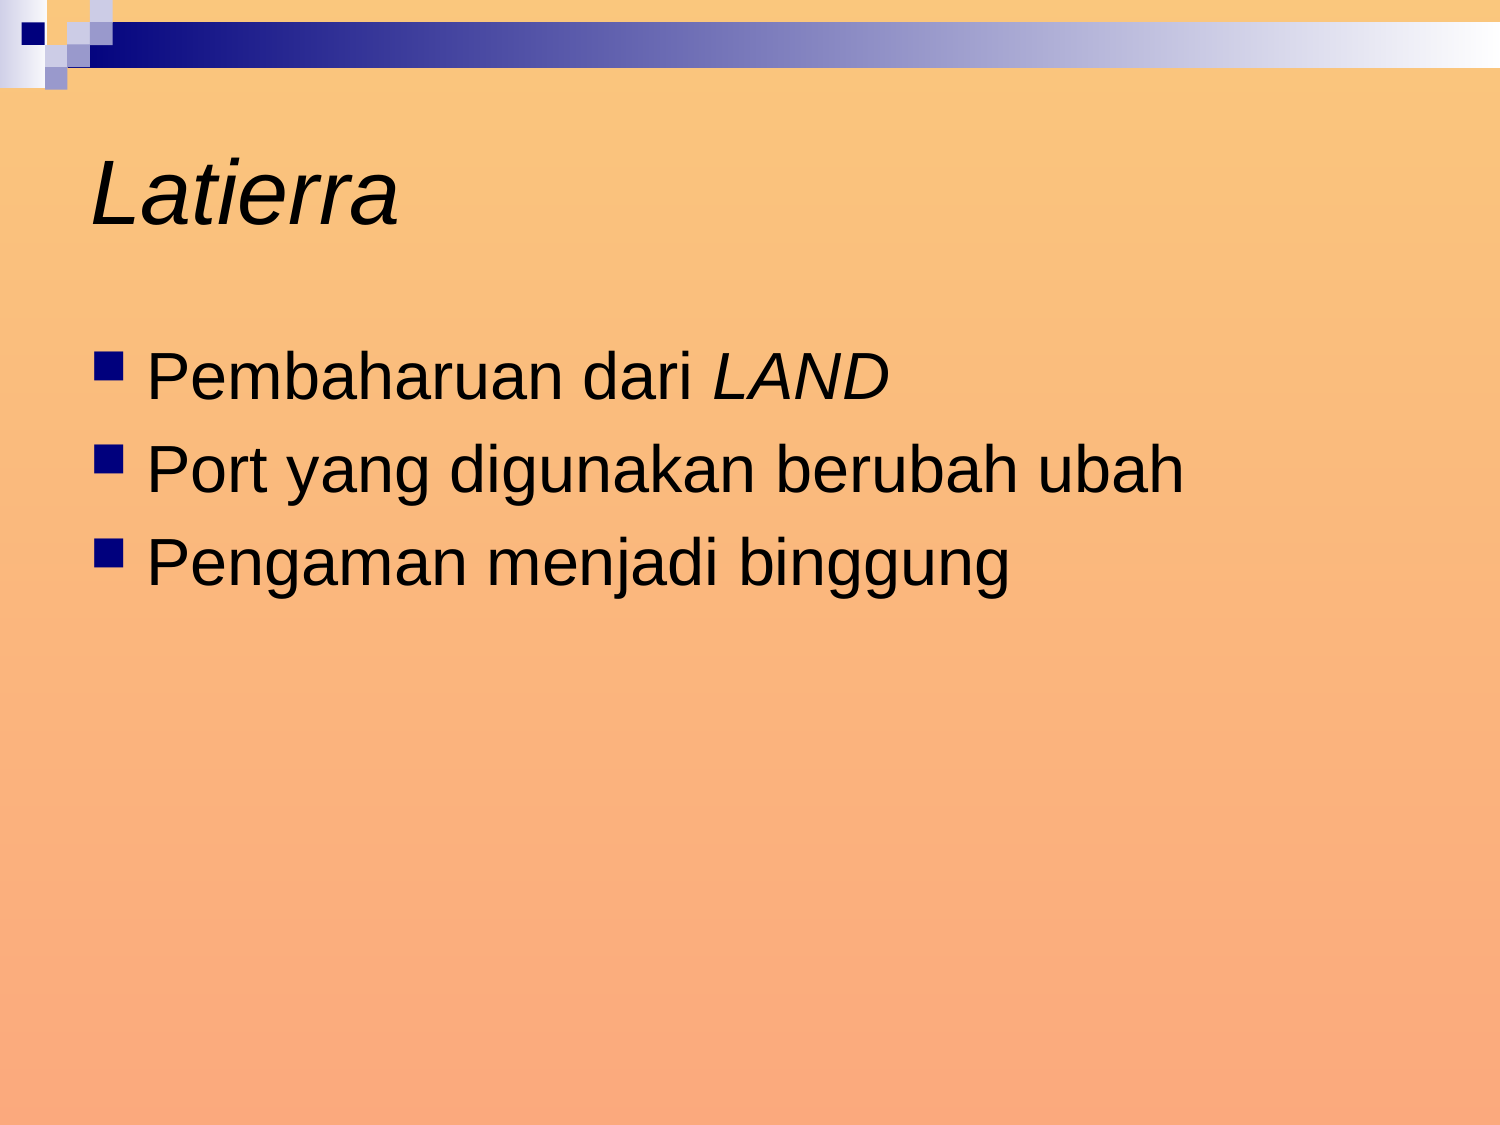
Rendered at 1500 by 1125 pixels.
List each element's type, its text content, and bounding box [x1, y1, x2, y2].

list Pembaharuan dari LAND Port yang digunakan berubah ubah Pengaman menjadi binggung [74, 324, 1426, 963]
title Latierra [74, 74, 1426, 301]
